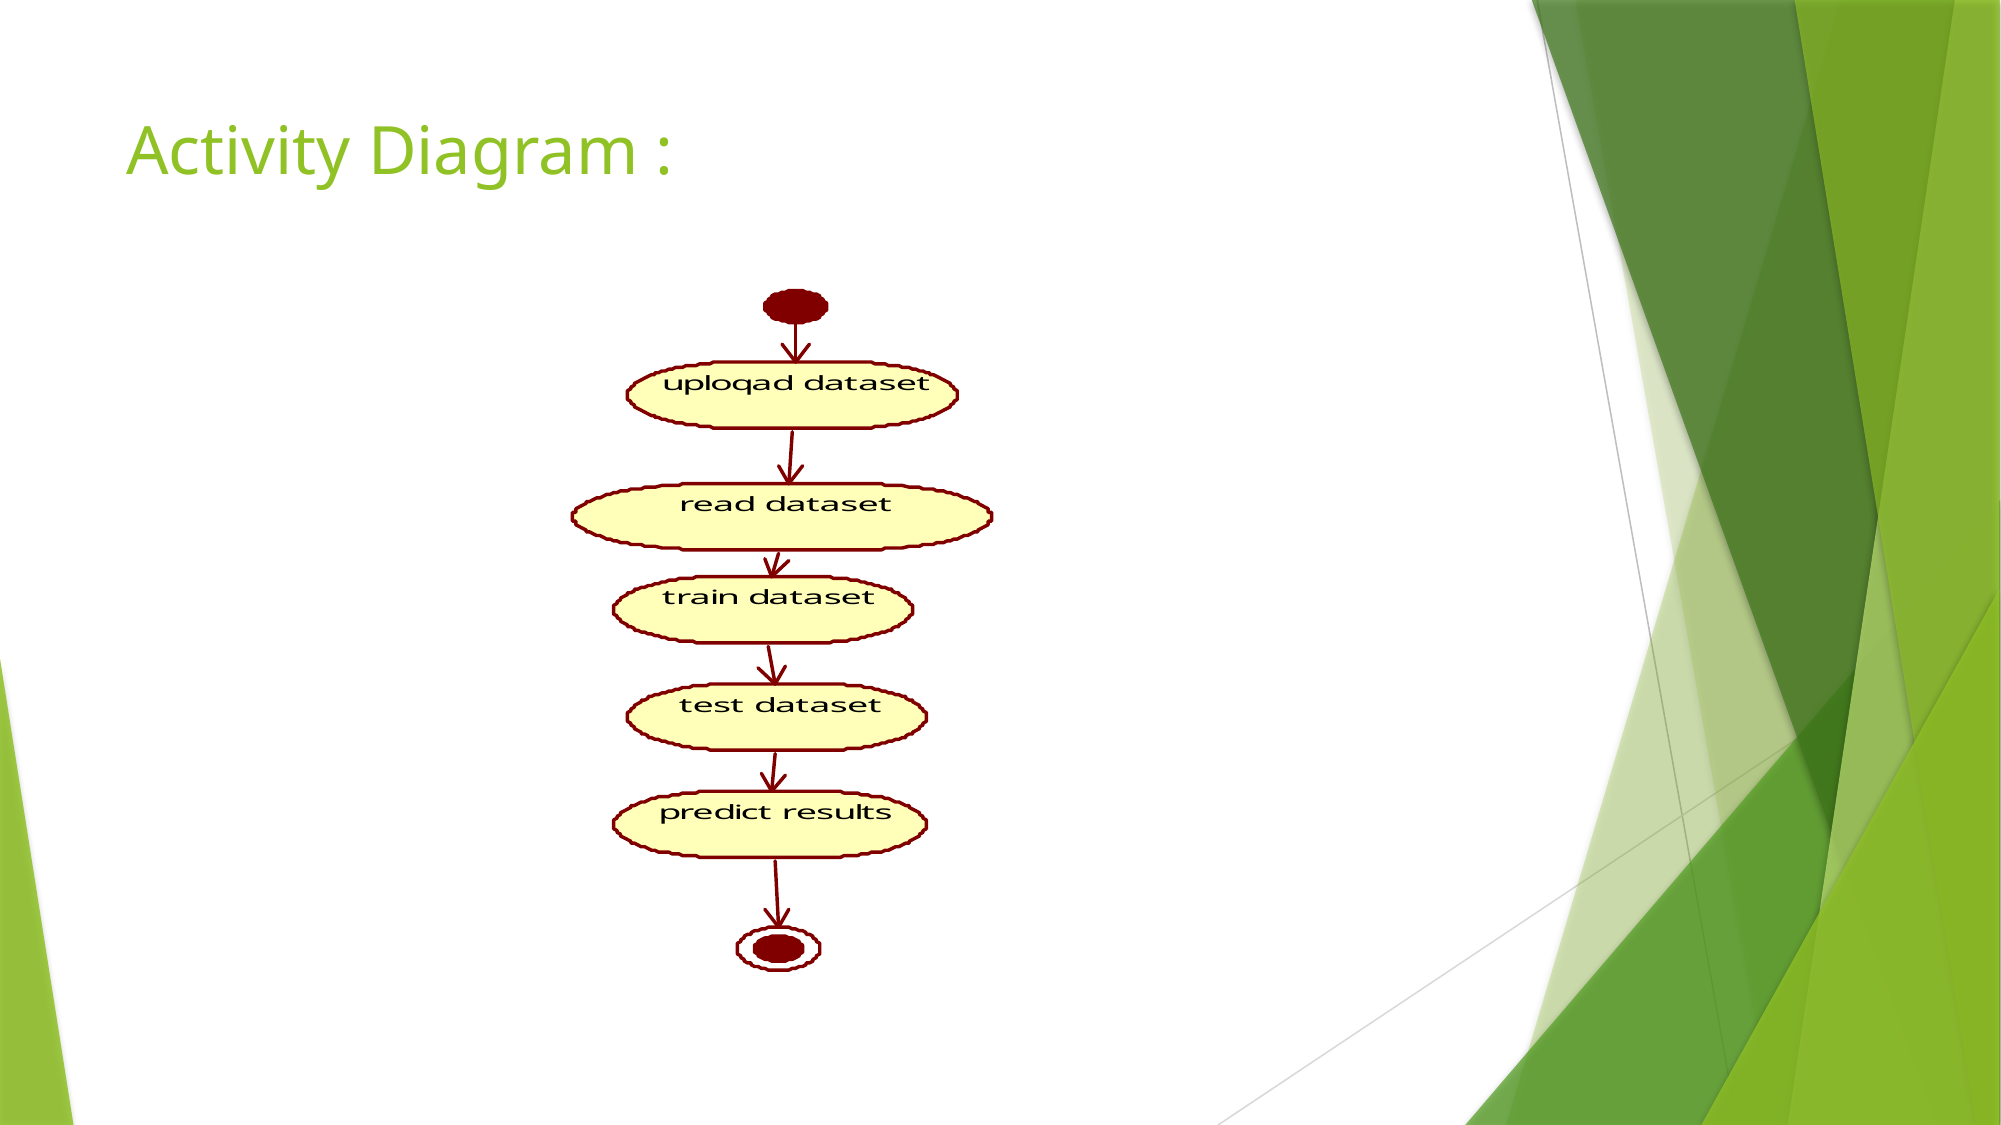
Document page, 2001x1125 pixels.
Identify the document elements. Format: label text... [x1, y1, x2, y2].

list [503, 254, 1068, 1009]
title Activity Diagram : [111, 99, 1522, 317]
